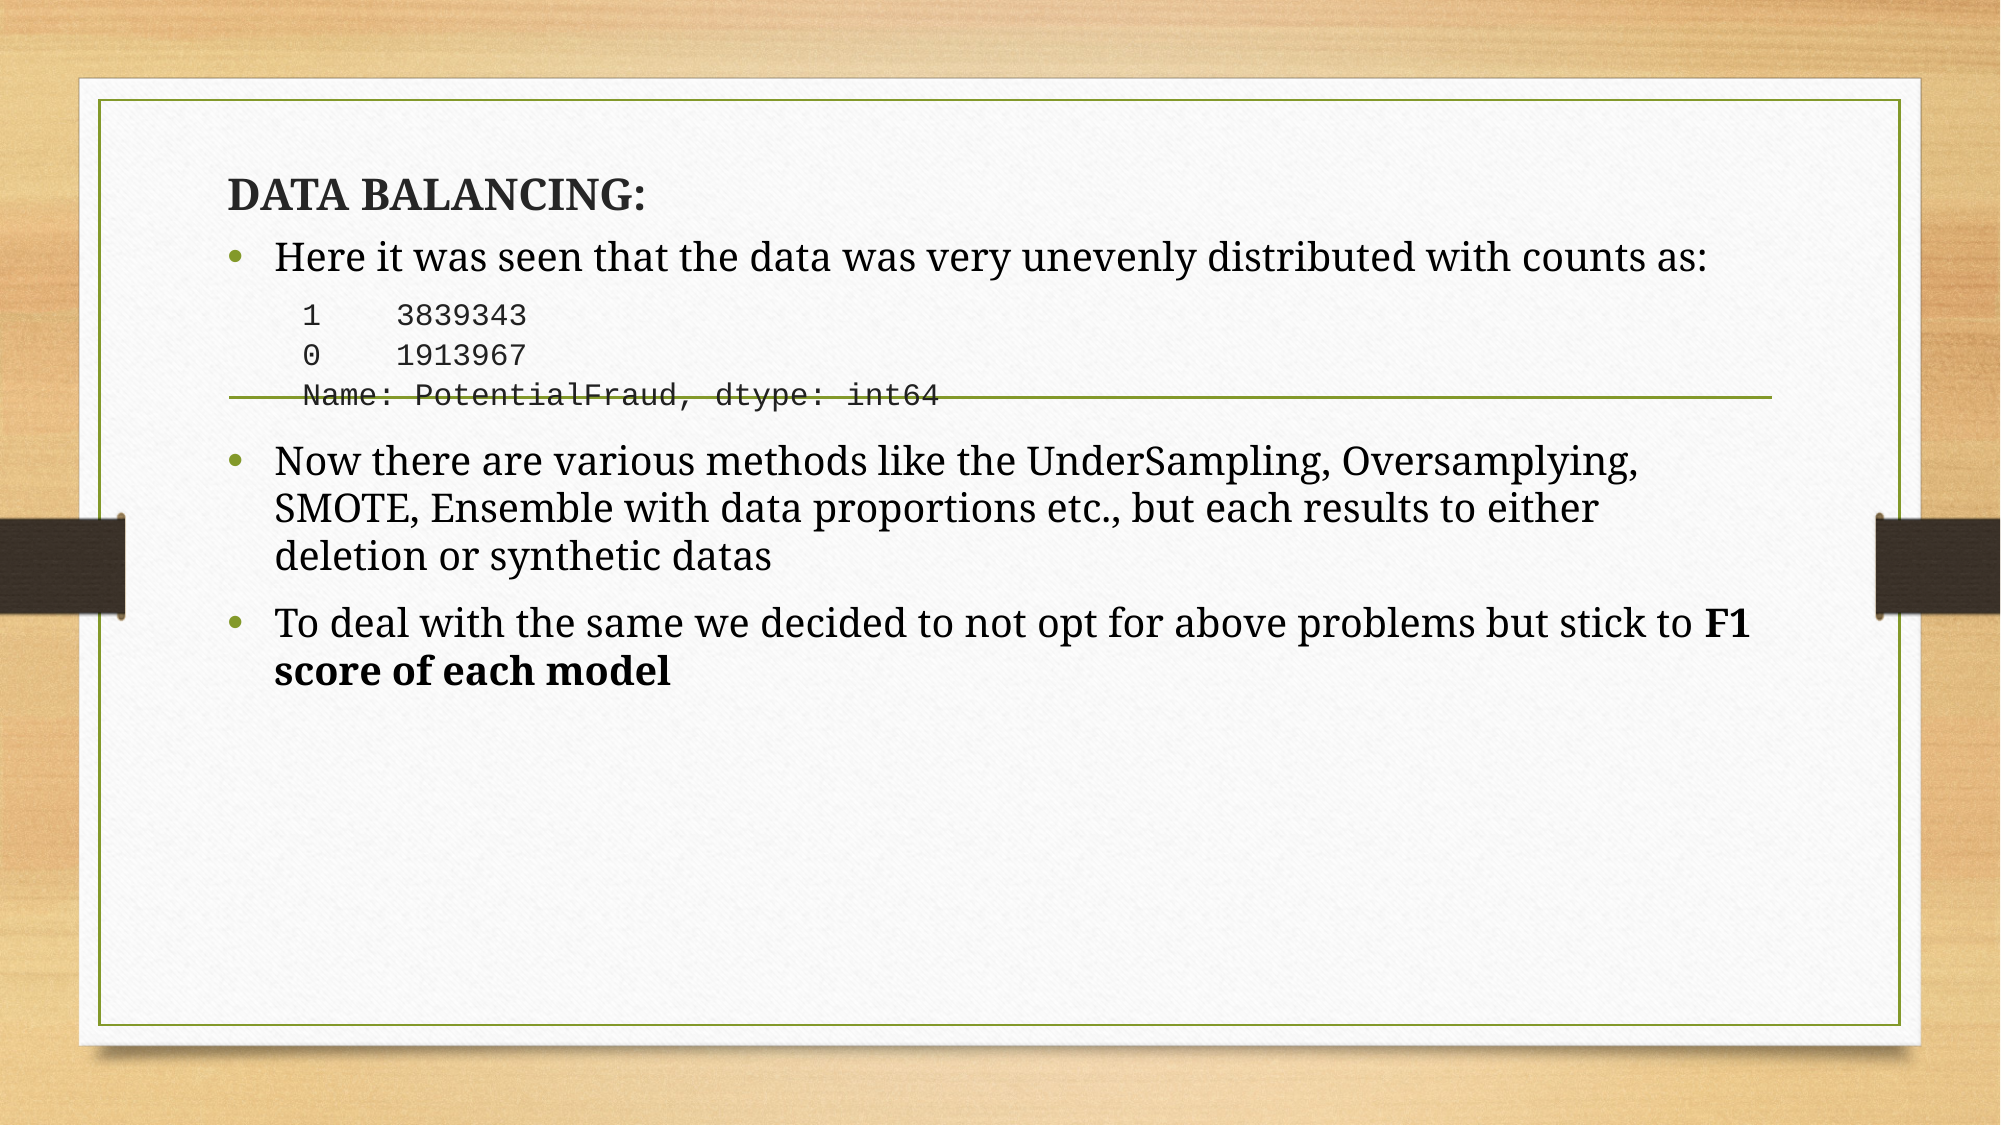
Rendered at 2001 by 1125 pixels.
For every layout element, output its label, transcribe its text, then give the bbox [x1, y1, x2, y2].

title DATA BALANCING: [212, 161, 1788, 223]
list Here it was seen that the data was very unevenly distributed with counts as: 1 3839343 0 1913967 Name: PotentialFraud, dtype: int64 Now there are various methods like the UnderSampling, Oversamplying, SMOTE, Ensemble with data proportions etc., but each results to either deletion or synthetic datas To deal with the same we decided to not opt for above problems but stick to F1 score of each model [212, 223, 1788, 962]
picture [0, 0, 2001, 1125]
